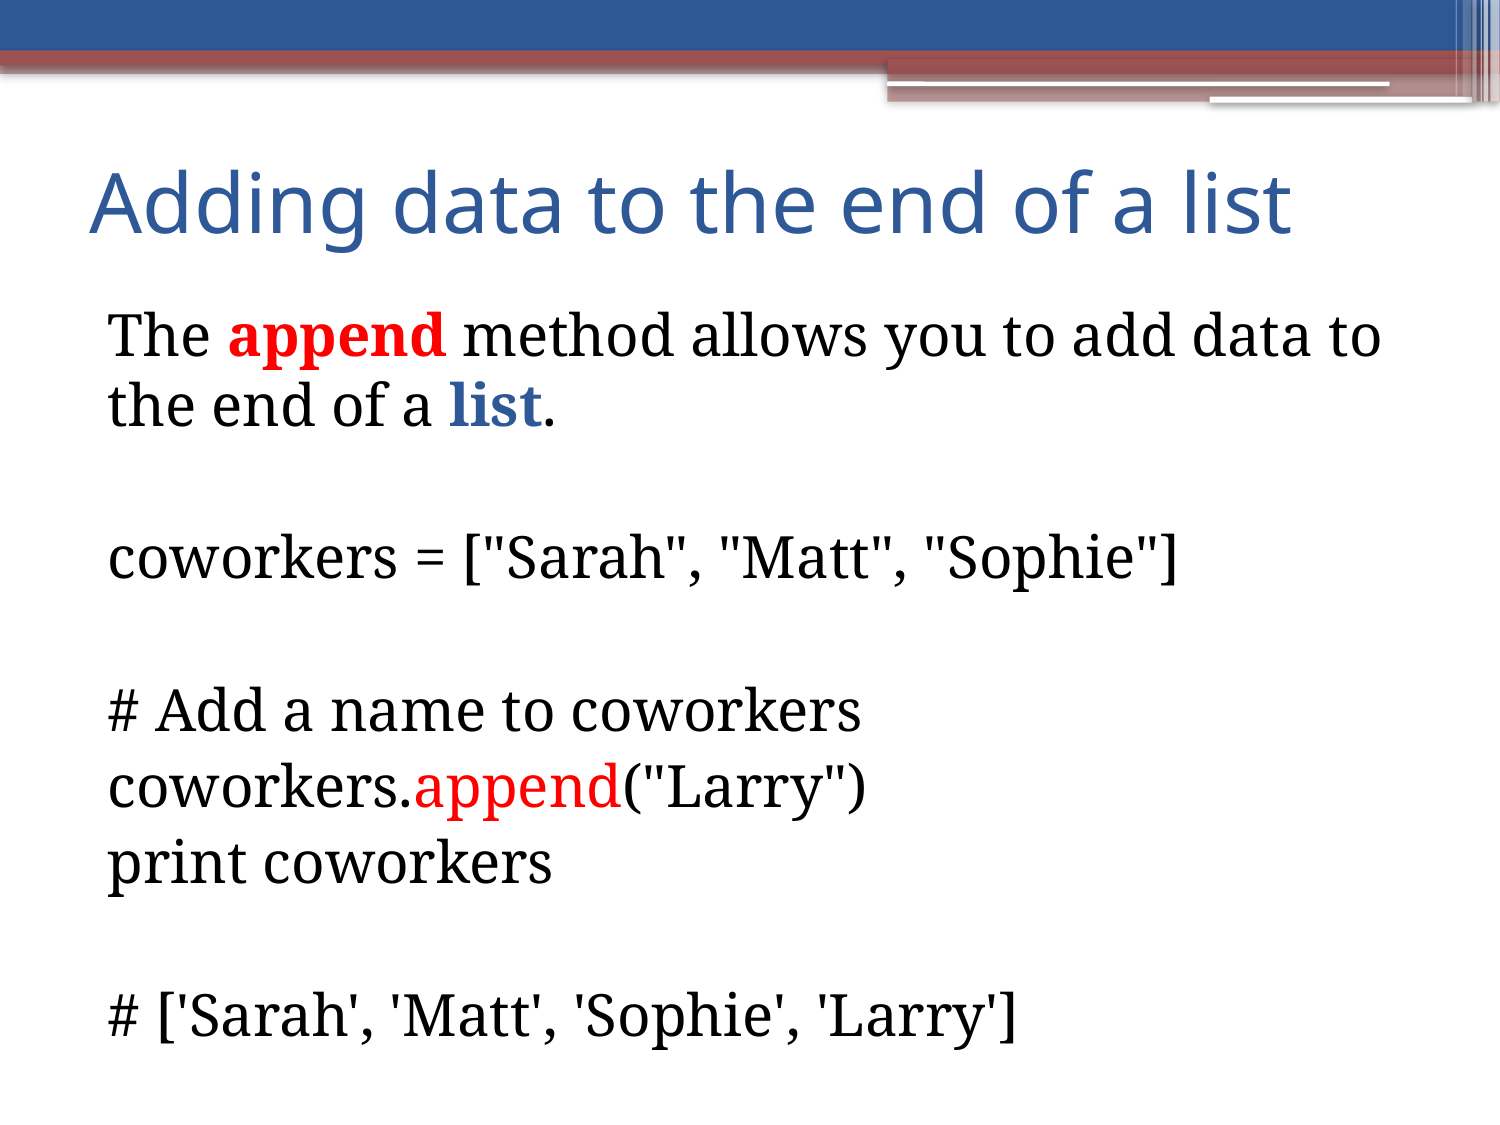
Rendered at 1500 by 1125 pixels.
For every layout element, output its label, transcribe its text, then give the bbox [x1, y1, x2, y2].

title Adding data to the end of a list [75, 112, 1425, 288]
list The append method allows you to add data to the end of a list. coworkers = ["Sarah", "Matt", "Sophie"] # Add a name to coworkers coworkers.append("Larry") print coworkers # ['Sarah', 'Matt', 'Sophie', 'Larry'] [75, 290, 1425, 1075]
